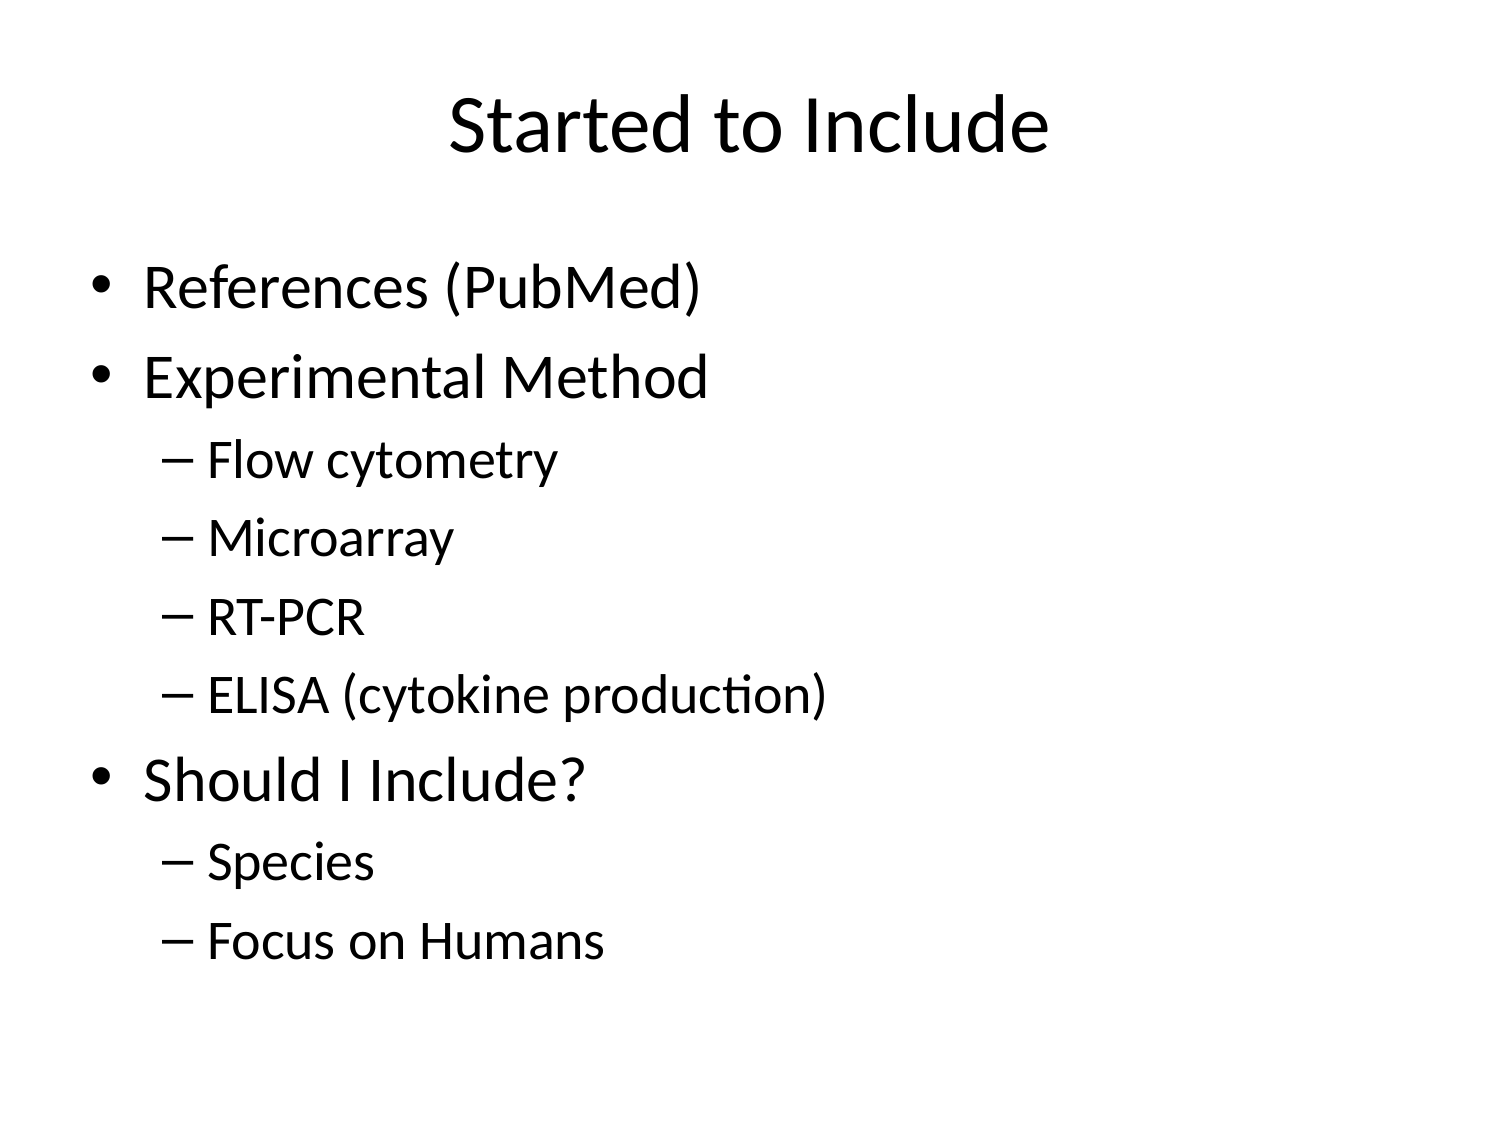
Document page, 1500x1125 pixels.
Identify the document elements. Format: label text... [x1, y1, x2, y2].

list References (PubMed) Experimental Method Flow cytometry Microarray RT-PCR ELISA (cytokine production) Should I Include? Species Focus on Humans [75, 237, 1425, 980]
title Started to Include [75, 24, 1425, 213]
